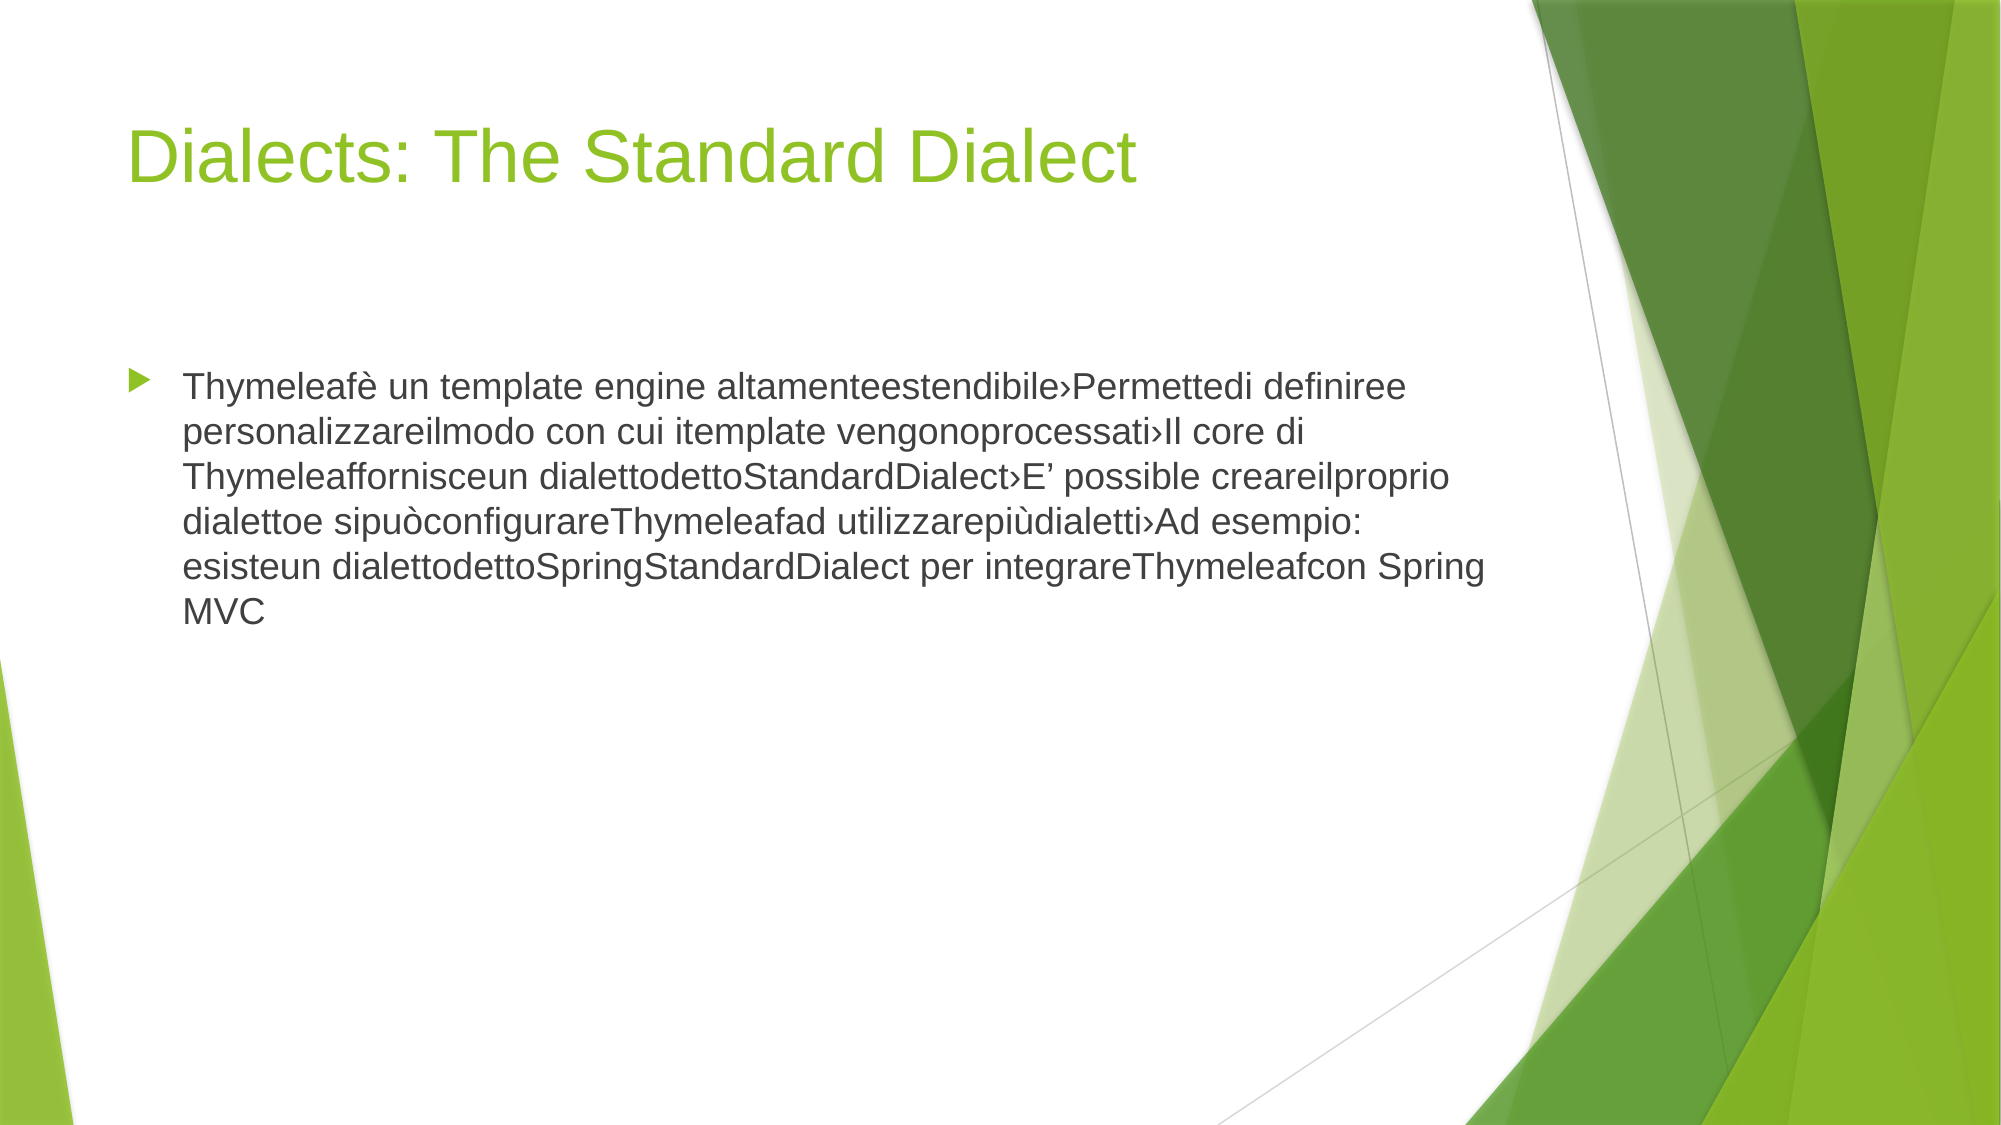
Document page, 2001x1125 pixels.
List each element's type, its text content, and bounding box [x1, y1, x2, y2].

list Thymeleafè un template engine altamenteestendibile›Permettedi definiree personalizzareilmodo con cui itemplate vengonoprocessati›Il core di Thymeleaffornisceun dialettodettoStandardDialect›E’ possible creareilproprio dialettoe sipuòconfigurareThymeleafad utilizzarepiùdialetti›Ad esempio: esisteun dialettodettoSpringStandardDialect per integrareThymeleafcon Spring MVC [111, 354, 1522, 992]
title Dialects: The Standard Dialect [111, 99, 1522, 317]
